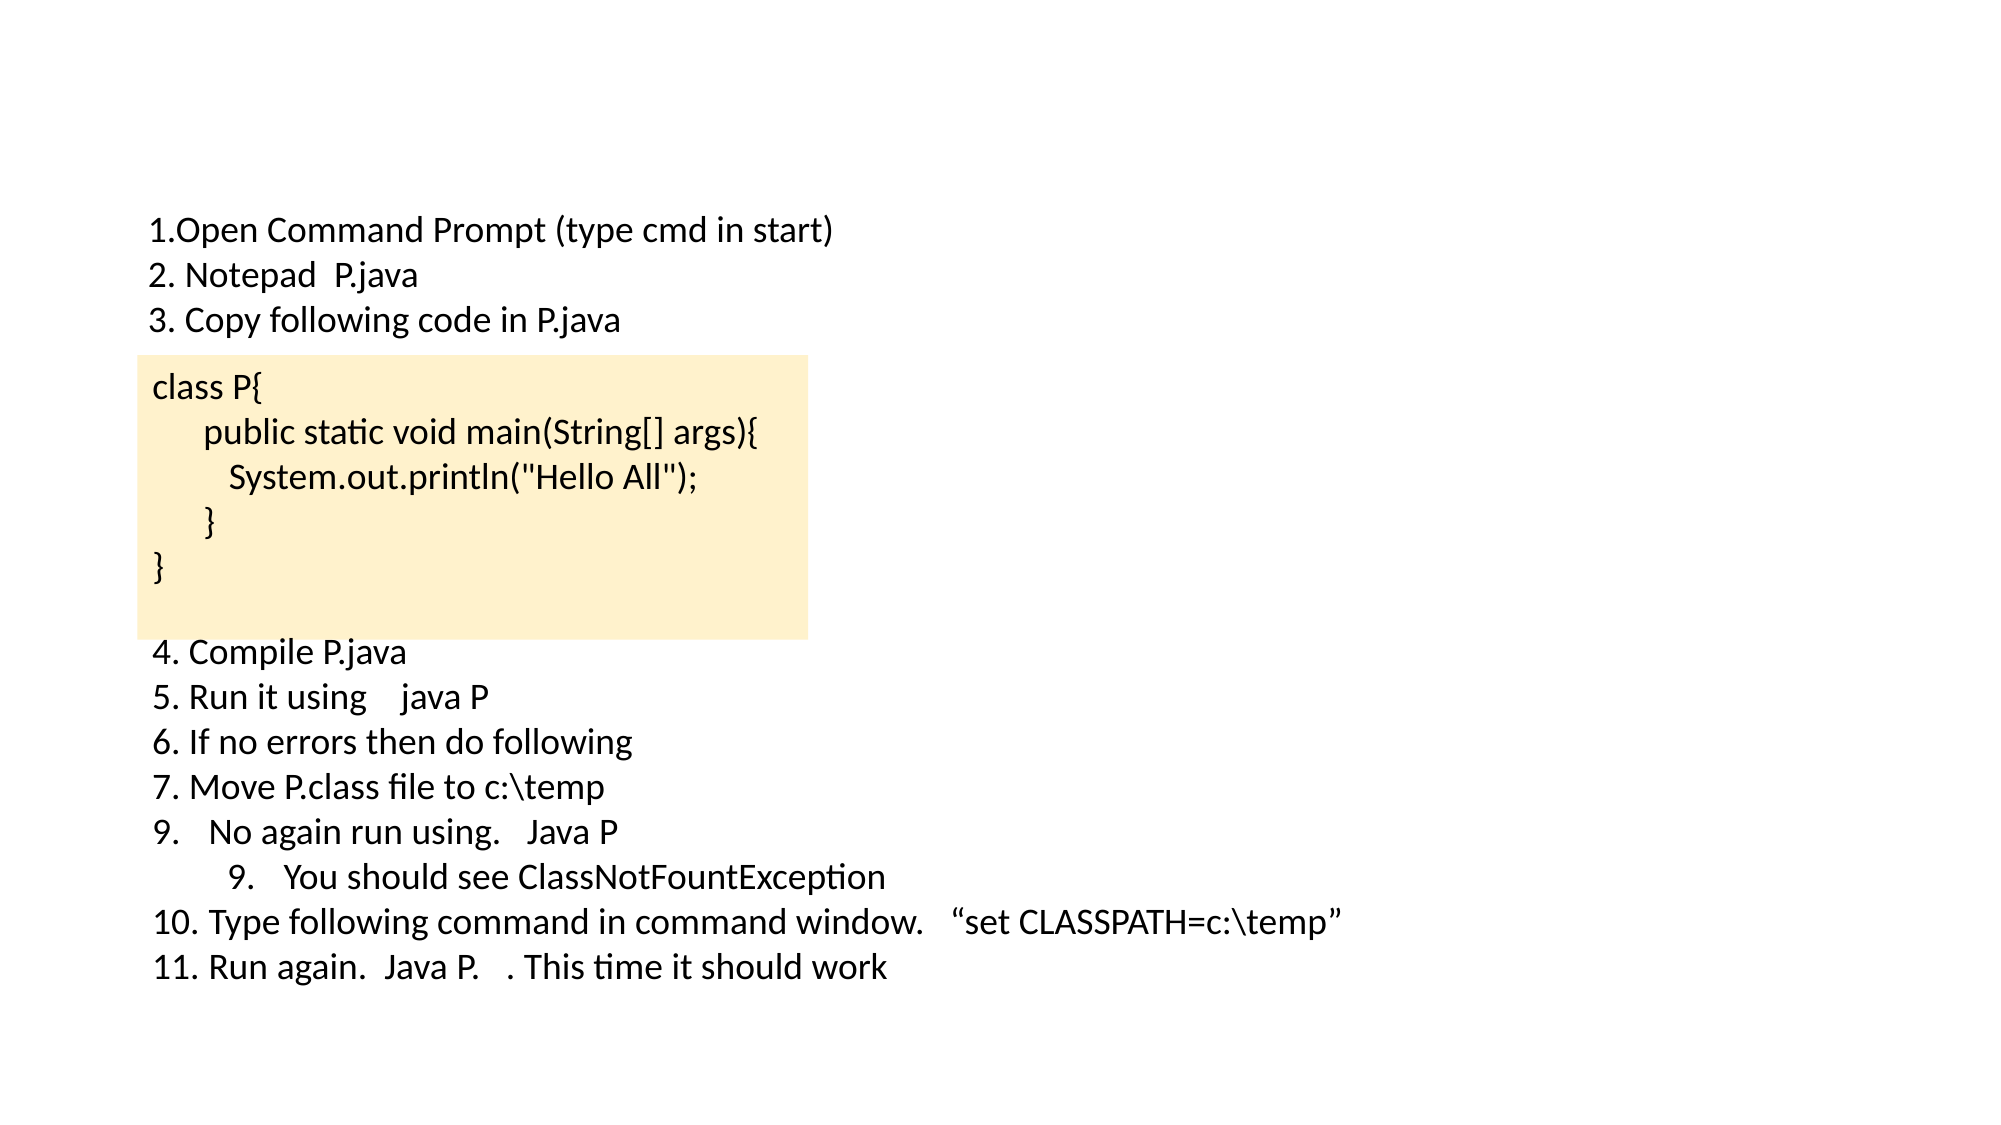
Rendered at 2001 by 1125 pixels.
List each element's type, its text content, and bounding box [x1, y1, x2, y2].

text_box 4. Compile P.java 5. Run it using java P 6. If no errors then do following 7. Move P.class file to c:\temp No again run using. Java P You should see ClassNotFountException Type following command in command window. “set CLASSPATH=c:\temp” Run again. Java P. . This time it should work [137, 619, 1600, 995]
text_box class P{ public static void main(String[] args){ System.out.println("Hello All"); } } [137, 355, 809, 619]
text_box 1.Open Command Prompt (type cmd in start) 2. Notepad P.java 3. Copy following code in P.java [133, 197, 1862, 348]
